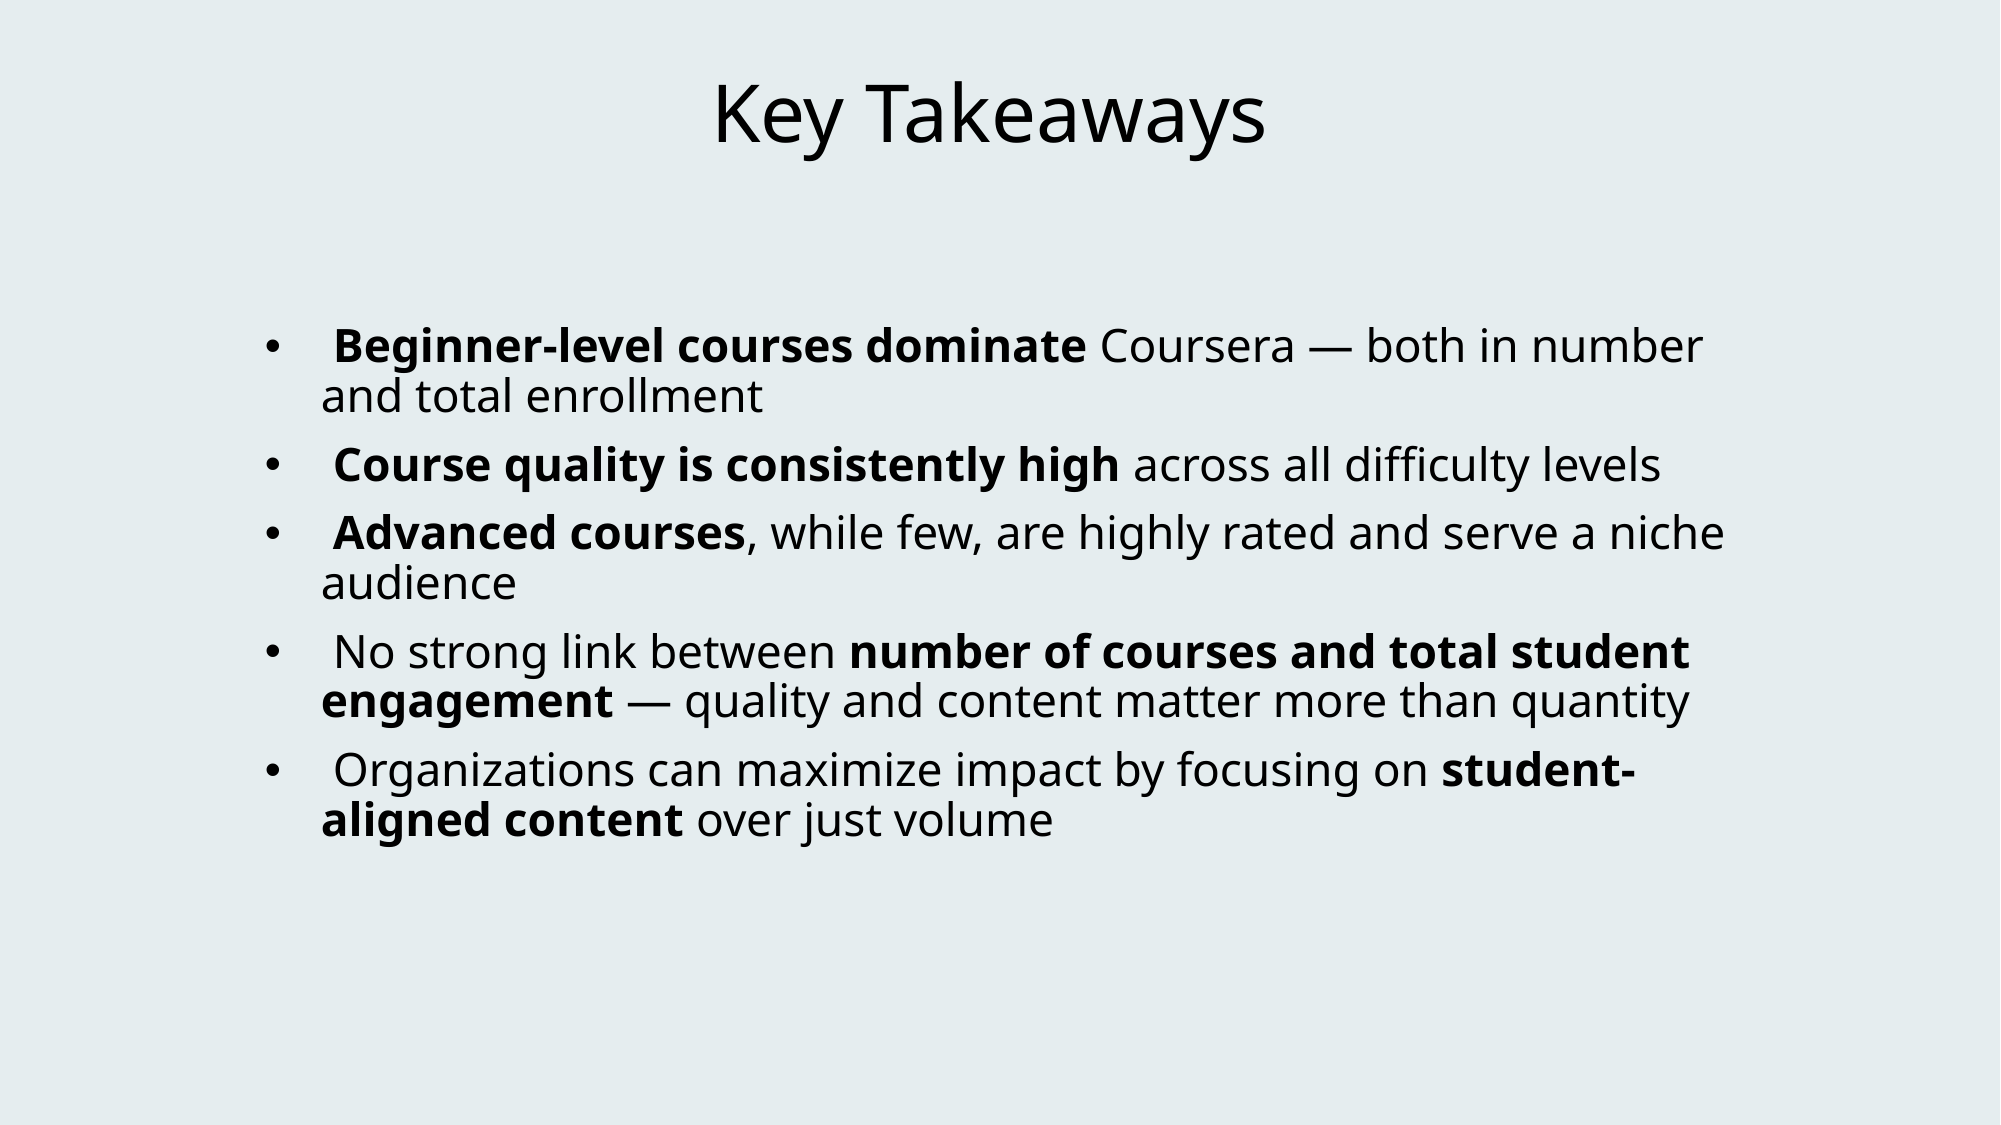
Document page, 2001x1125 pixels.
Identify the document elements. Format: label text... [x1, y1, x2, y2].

title Key Takeaways [249, 65, 1750, 168]
subtitle Beginner-level courses dominate Coursera — both in number and total enrollment Course quality is consistently high across all difficulty levels Advanced courses, while few, are highly rated and serve a niche audience No strong link between number of courses and total student engagement — quality and content matter more than quantity Organizations can maximize impact by focusing on student-aligned content over just volume [249, 315, 1750, 863]
